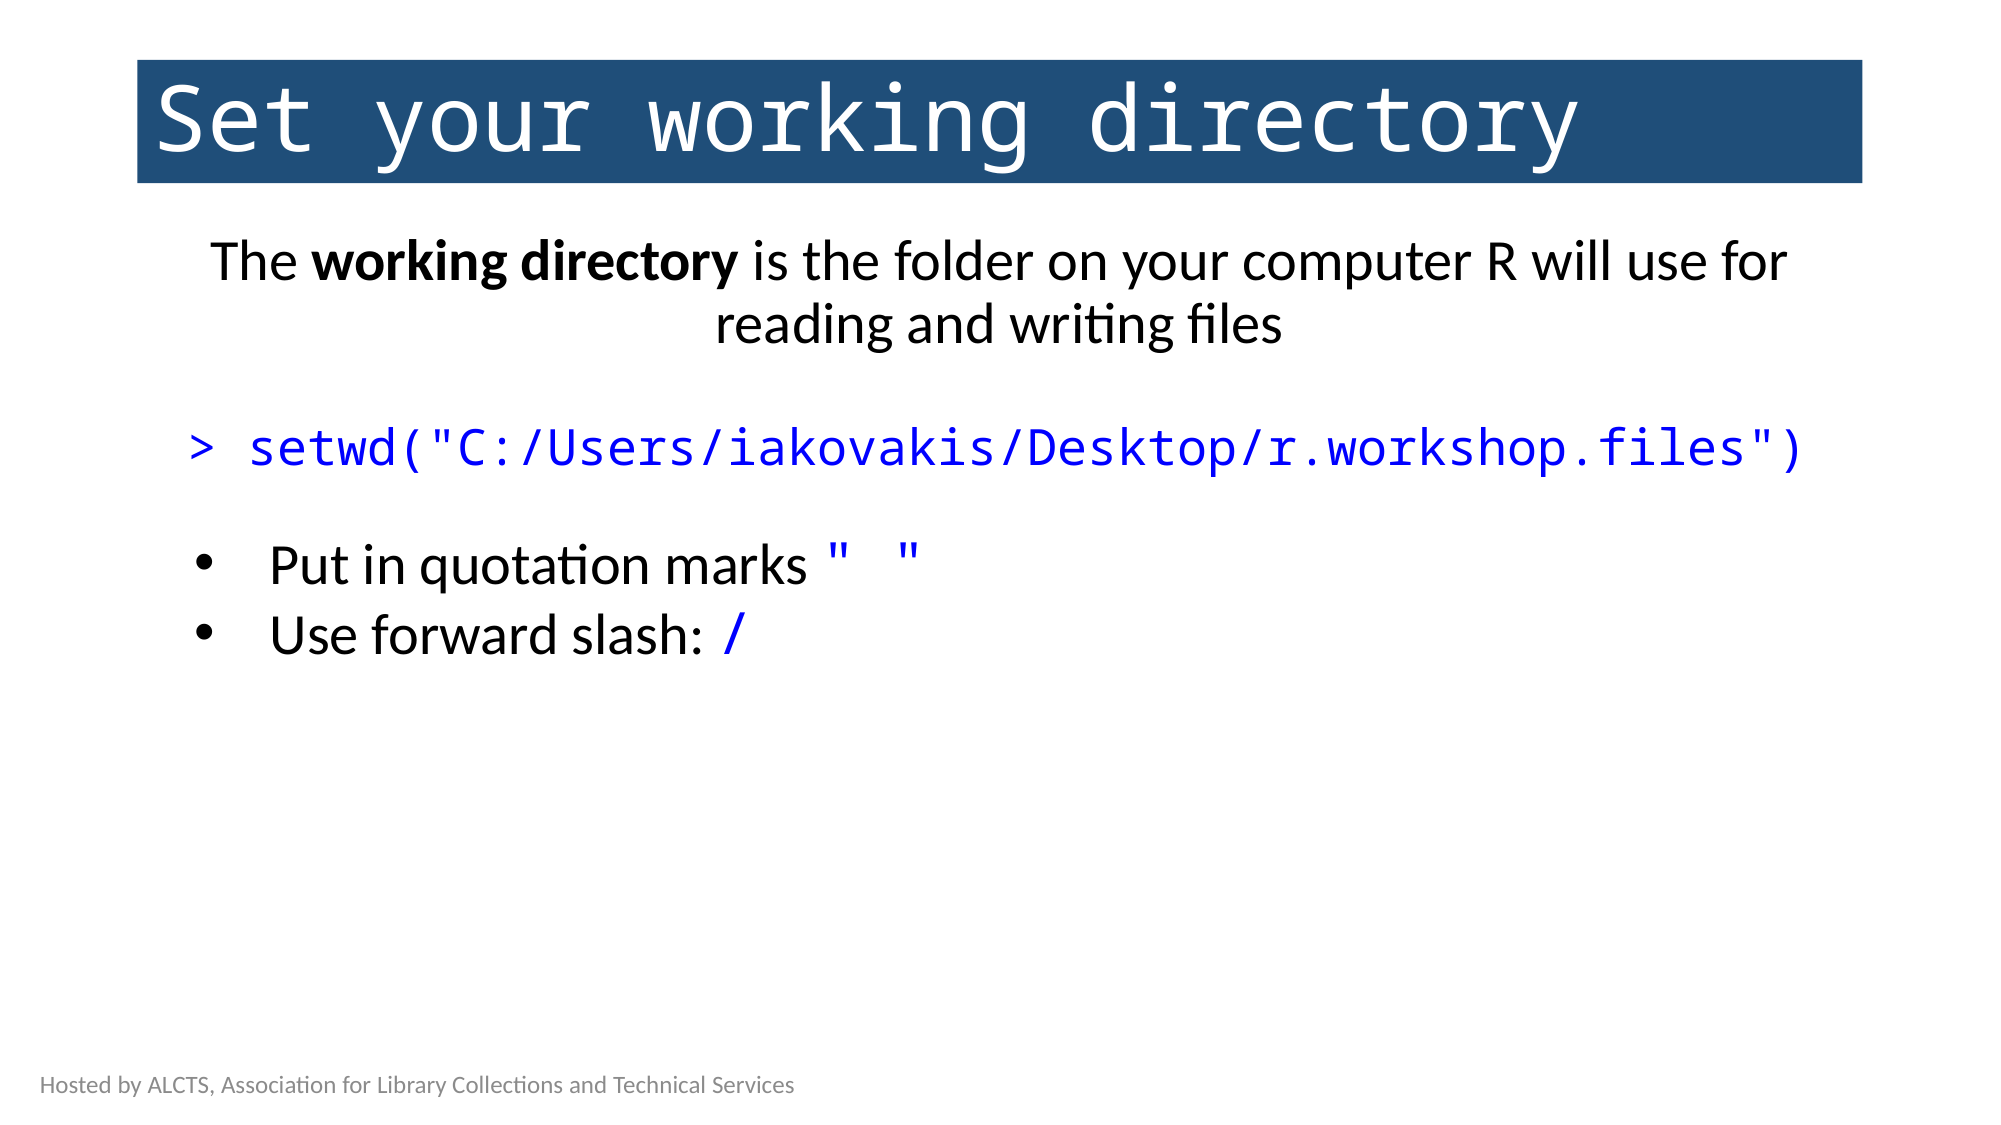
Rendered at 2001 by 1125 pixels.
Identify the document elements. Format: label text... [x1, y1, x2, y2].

text_box Put in quotation marks " " Use forward slash: / [179, 519, 1863, 674]
footer Hosted by ALCTS, Association for Library Collections and Technical Services [24, 1053, 879, 1114]
list The working directory is the folder on your computer R will use for reading and writing files [137, 222, 1863, 1034]
text_box > setwd("C:/Users/iakovakis/Desktop/r.workshop.files") [187, 415, 1856, 476]
title Set your working directory [137, 59, 1863, 184]
